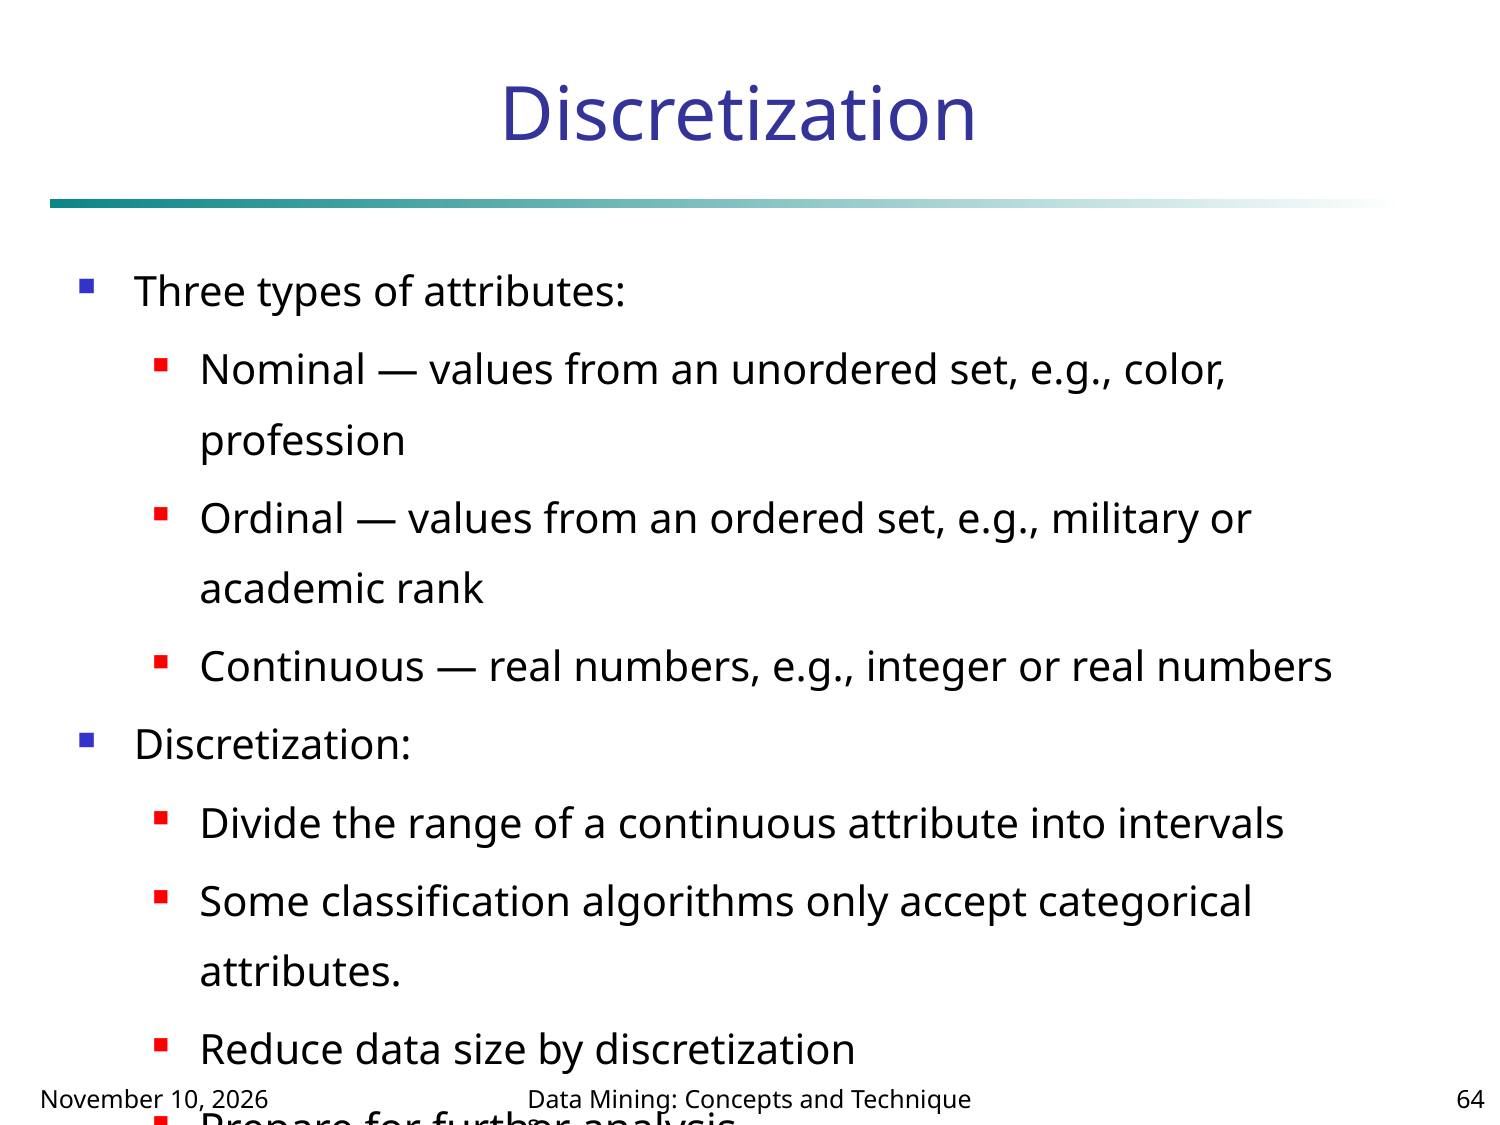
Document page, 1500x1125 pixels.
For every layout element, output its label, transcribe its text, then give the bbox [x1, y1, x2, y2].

footer Data Mining: Concepts and Techniques [512, 1062, 988, 1125]
slide_number 64 [1187, 1062, 1500, 1125]
title Discretization [99, 62, 1379, 163]
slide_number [24, 1062, 338, 1125]
list Three types of attributes: Nominal — values from an unordered set, e.g., color, profession Ordinal — values from an ordered set, e.g., military or academic rank Continuous — real numbers, e.g., integer or real numbers Discretization: Divide the range of a continuous attribute into intervals Some classification algorithms only accept categorical attributes. Reduce data size by discretization Prepare for further analysis [62, 237, 1426, 1026]
